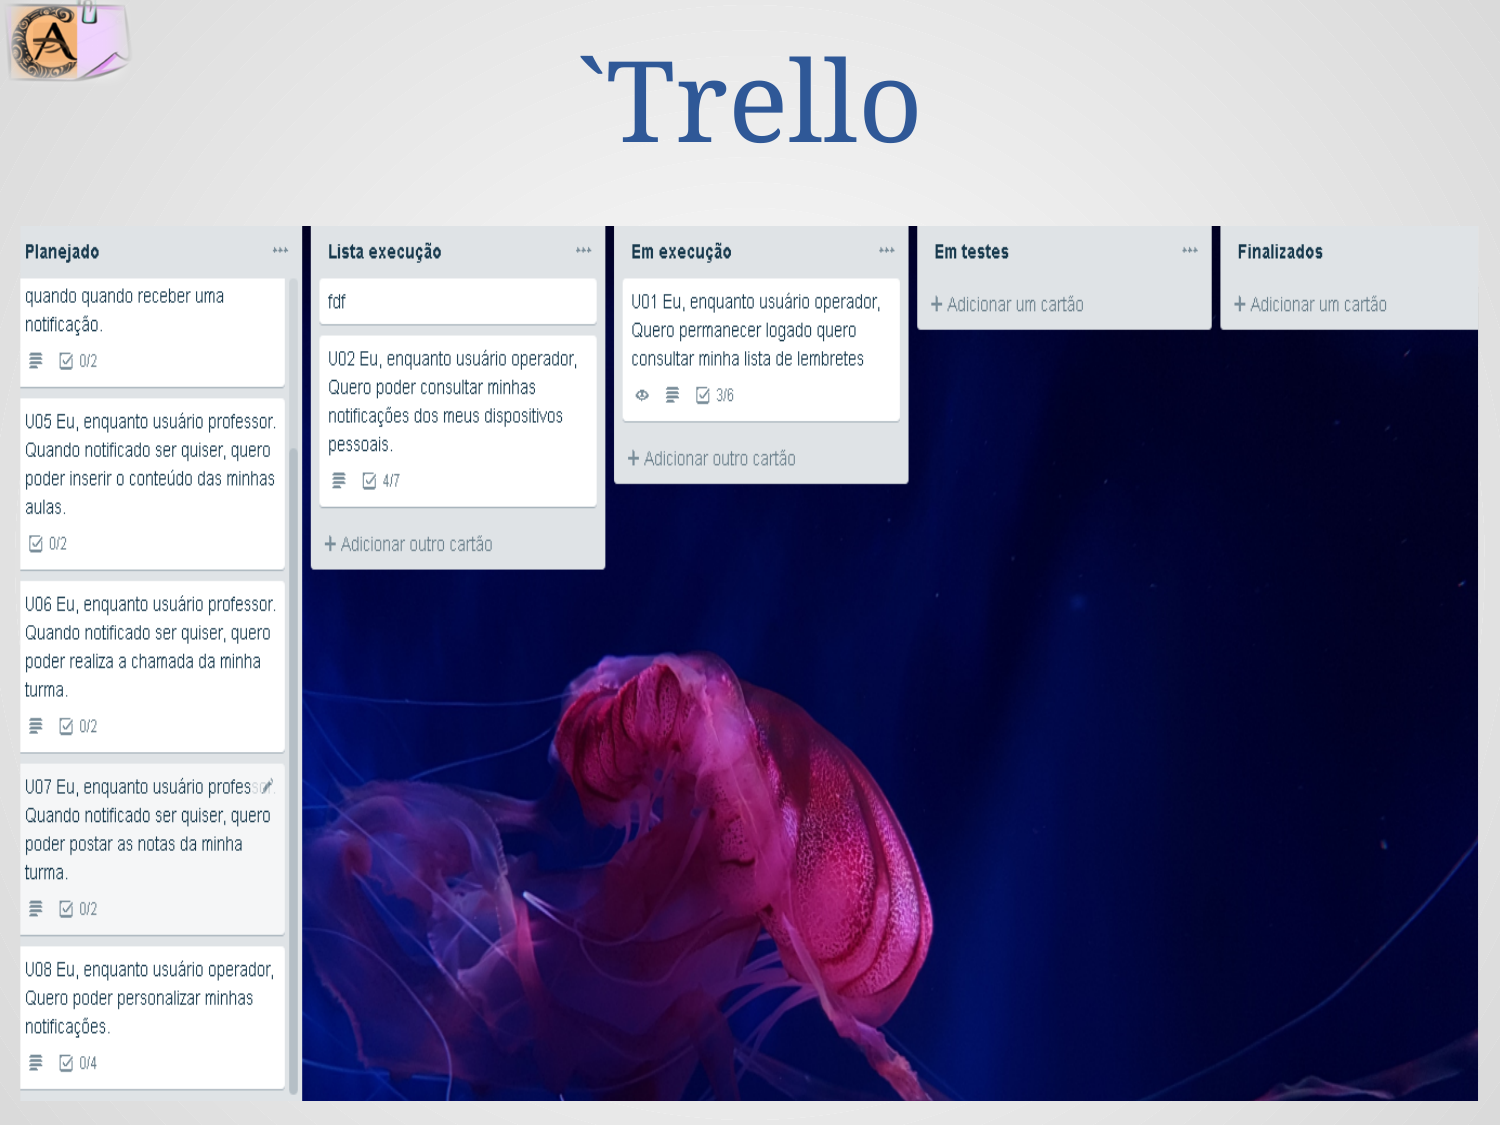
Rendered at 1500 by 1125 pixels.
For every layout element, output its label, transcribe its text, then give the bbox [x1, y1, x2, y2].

picture [0, 0, 136, 91]
title `Trello [75, 40, 1425, 173]
picture [20, 226, 1479, 1102]
